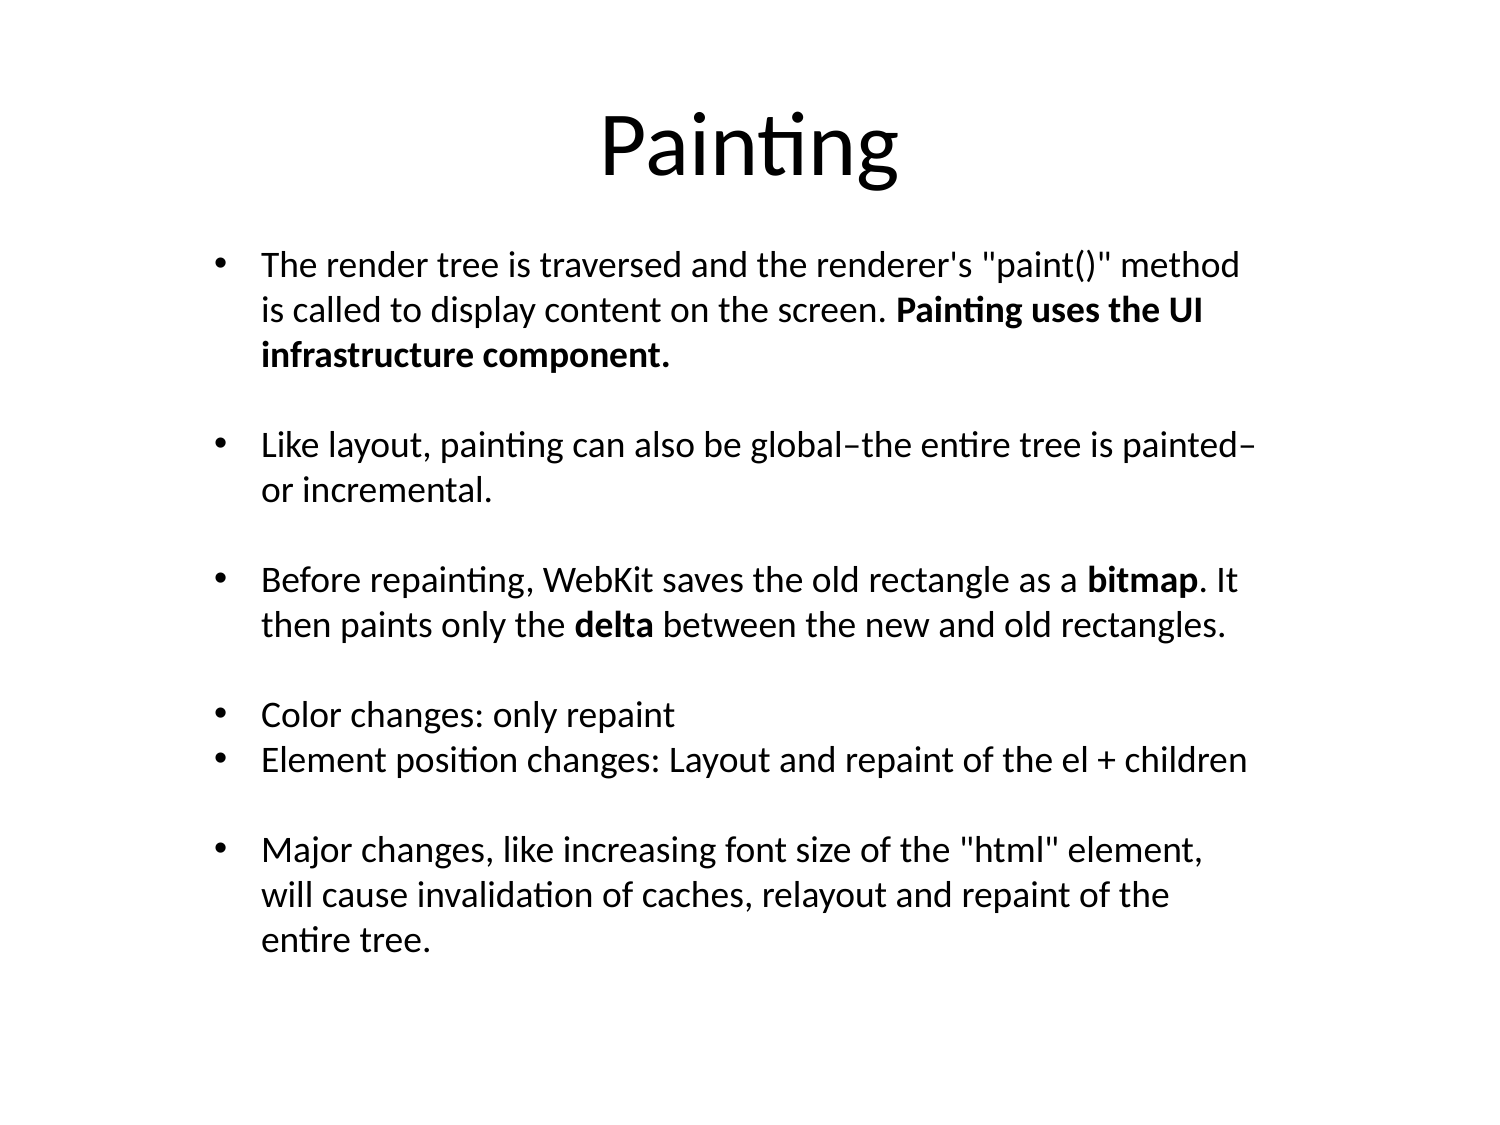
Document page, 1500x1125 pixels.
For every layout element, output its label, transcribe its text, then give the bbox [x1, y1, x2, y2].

text_box The render tree is traversed and the renderer's "paint()" method is called to display content on the screen. Painting uses the UI infrastructure component. Like layout, painting can also be global–the entire tree is painted–or incremental. Before repainting, WebKit saves the old rectangle as a bitmap. It then paints only the delta between the new and old rectangles. Color changes: only repaint Element position changes: Layout and repaint of the el + children Major changes, like increasing font size of the "html" element, will cause invalidation of caches, relayout and repaint of the entire tree. [199, 232, 1275, 968]
text_box Painting [74, 45, 1425, 233]
